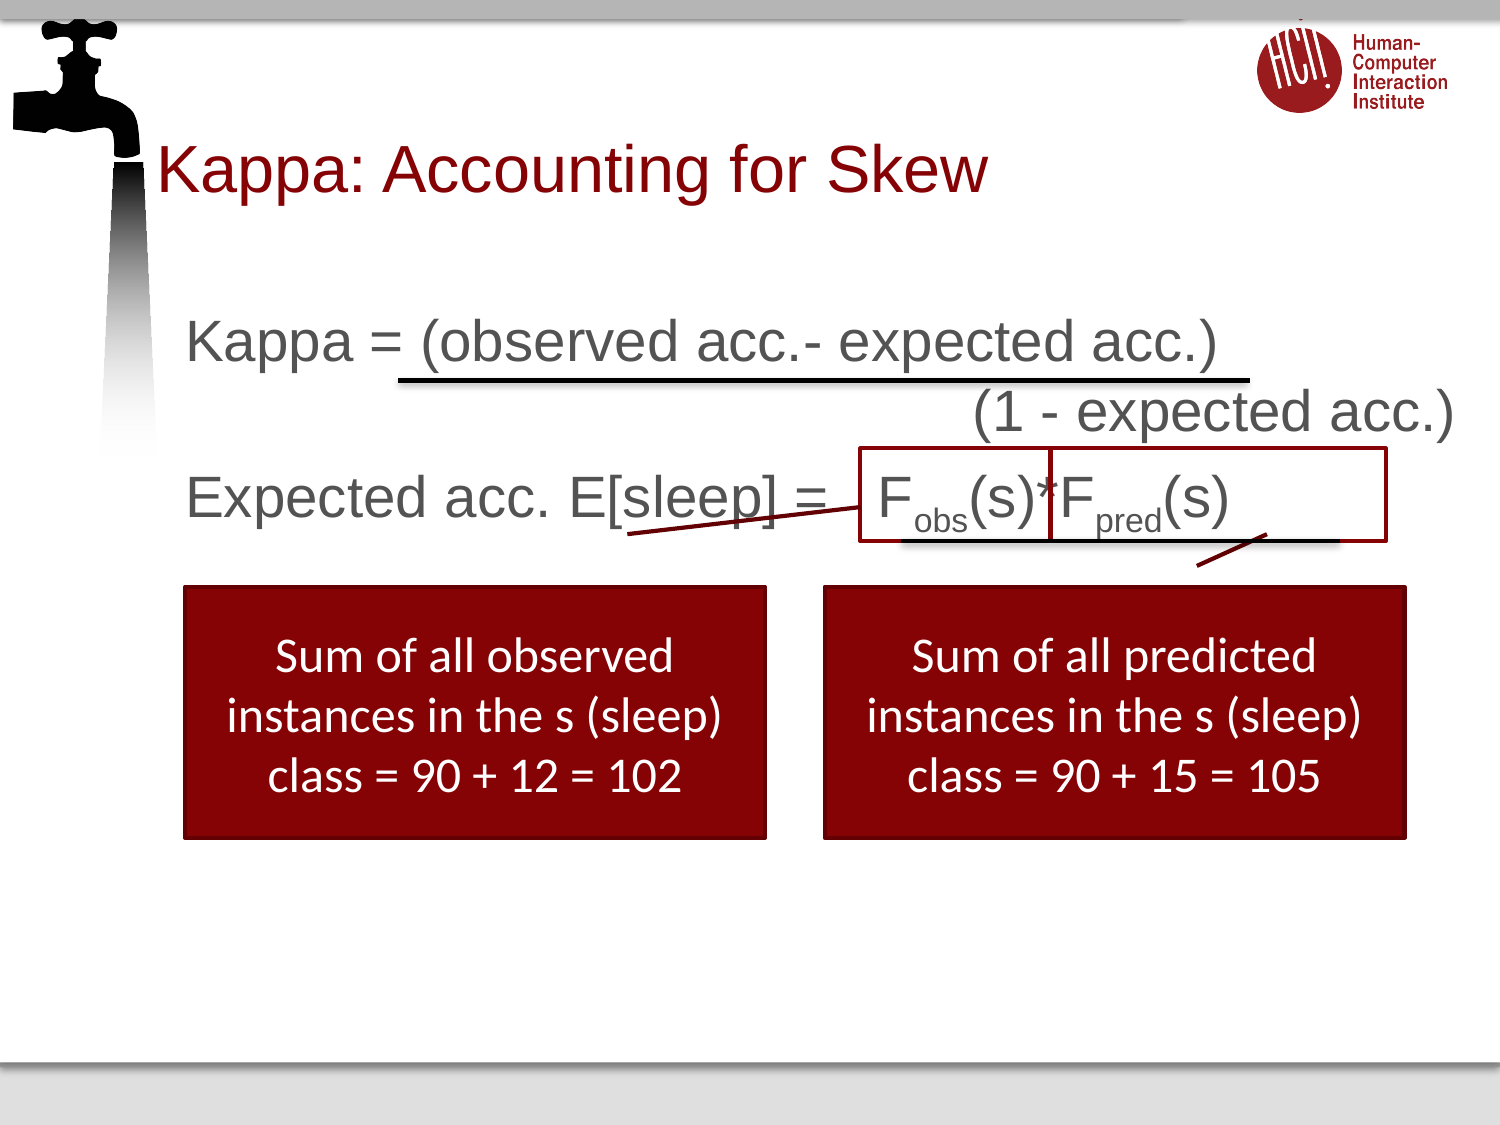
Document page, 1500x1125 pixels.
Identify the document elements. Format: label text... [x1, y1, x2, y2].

text_box [1048, 446, 1388, 543]
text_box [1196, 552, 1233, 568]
text_box Sum of all observed instances in the s (sleep) class = 90 + 12 = 102 [183, 585, 767, 840]
text_box Sum of all predicted instances in the s (sleep) class = 90 + 15 = 105 [823, 585, 1407, 840]
text_box [858, 446, 1048, 543]
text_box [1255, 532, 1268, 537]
list Kappa = (observed acc.- expected acc.) (1 - expected acc.) Expected acc. E[sleep] = Fobs(s)*Fpred(s) N [185, 303, 1500, 1022]
picture [1257, 20, 1447, 113]
text_box Sum of all observed instances in the s (sleep) class = 90 + 12 = 102 [627, 504, 861, 537]
picture [13, 20, 140, 158]
title Kappa: Accounting for Skew [156, 50, 1187, 214]
